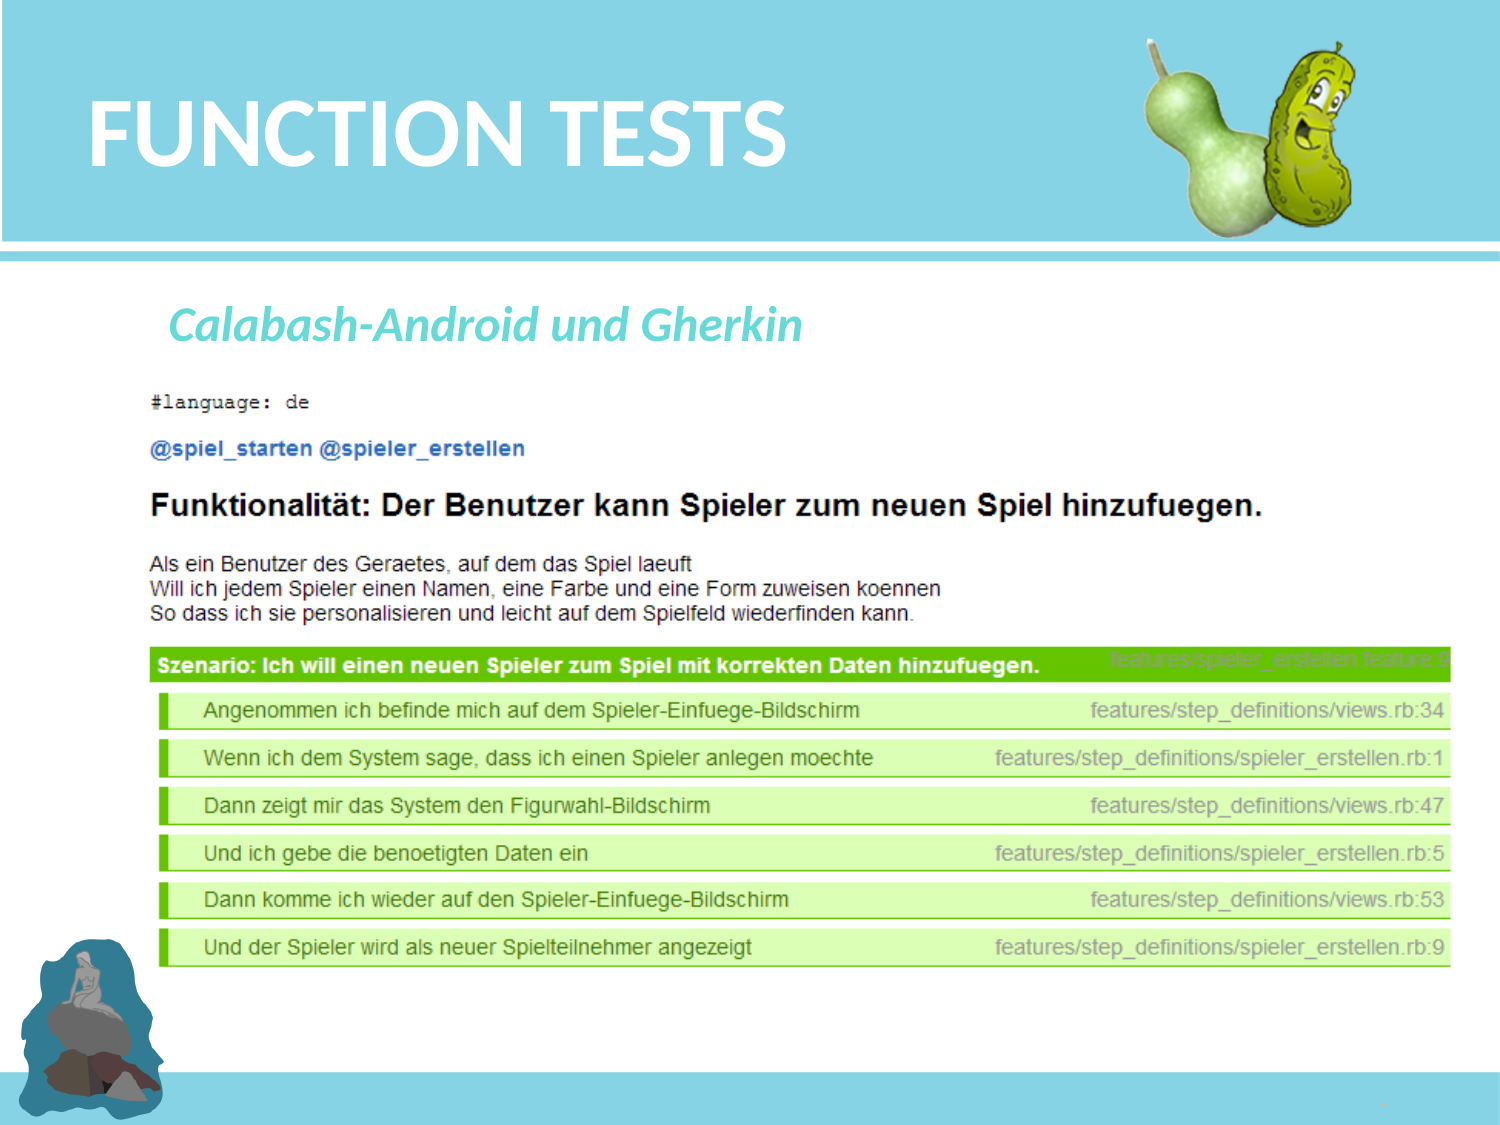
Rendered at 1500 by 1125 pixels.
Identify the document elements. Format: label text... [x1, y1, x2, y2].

text_box Calabash-Android und Gherkin [153, 284, 819, 382]
text_box Function Tests [72, 58, 1120, 225]
picture [0, 0, 1500, 1125]
